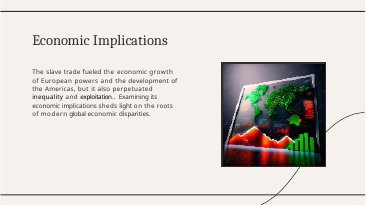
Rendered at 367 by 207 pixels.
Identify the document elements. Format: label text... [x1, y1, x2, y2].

text_box The slave trade fueled the economic growth of European powers and the development of the Americas, but it also perpetuated inequality and exploitation.. Examining its economic implications sheds light on the roots of modern global economic disparities. [30, 65, 179, 118]
title Economic Implications [30, 28, 176, 66]
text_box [221, 62, 366, 206]
